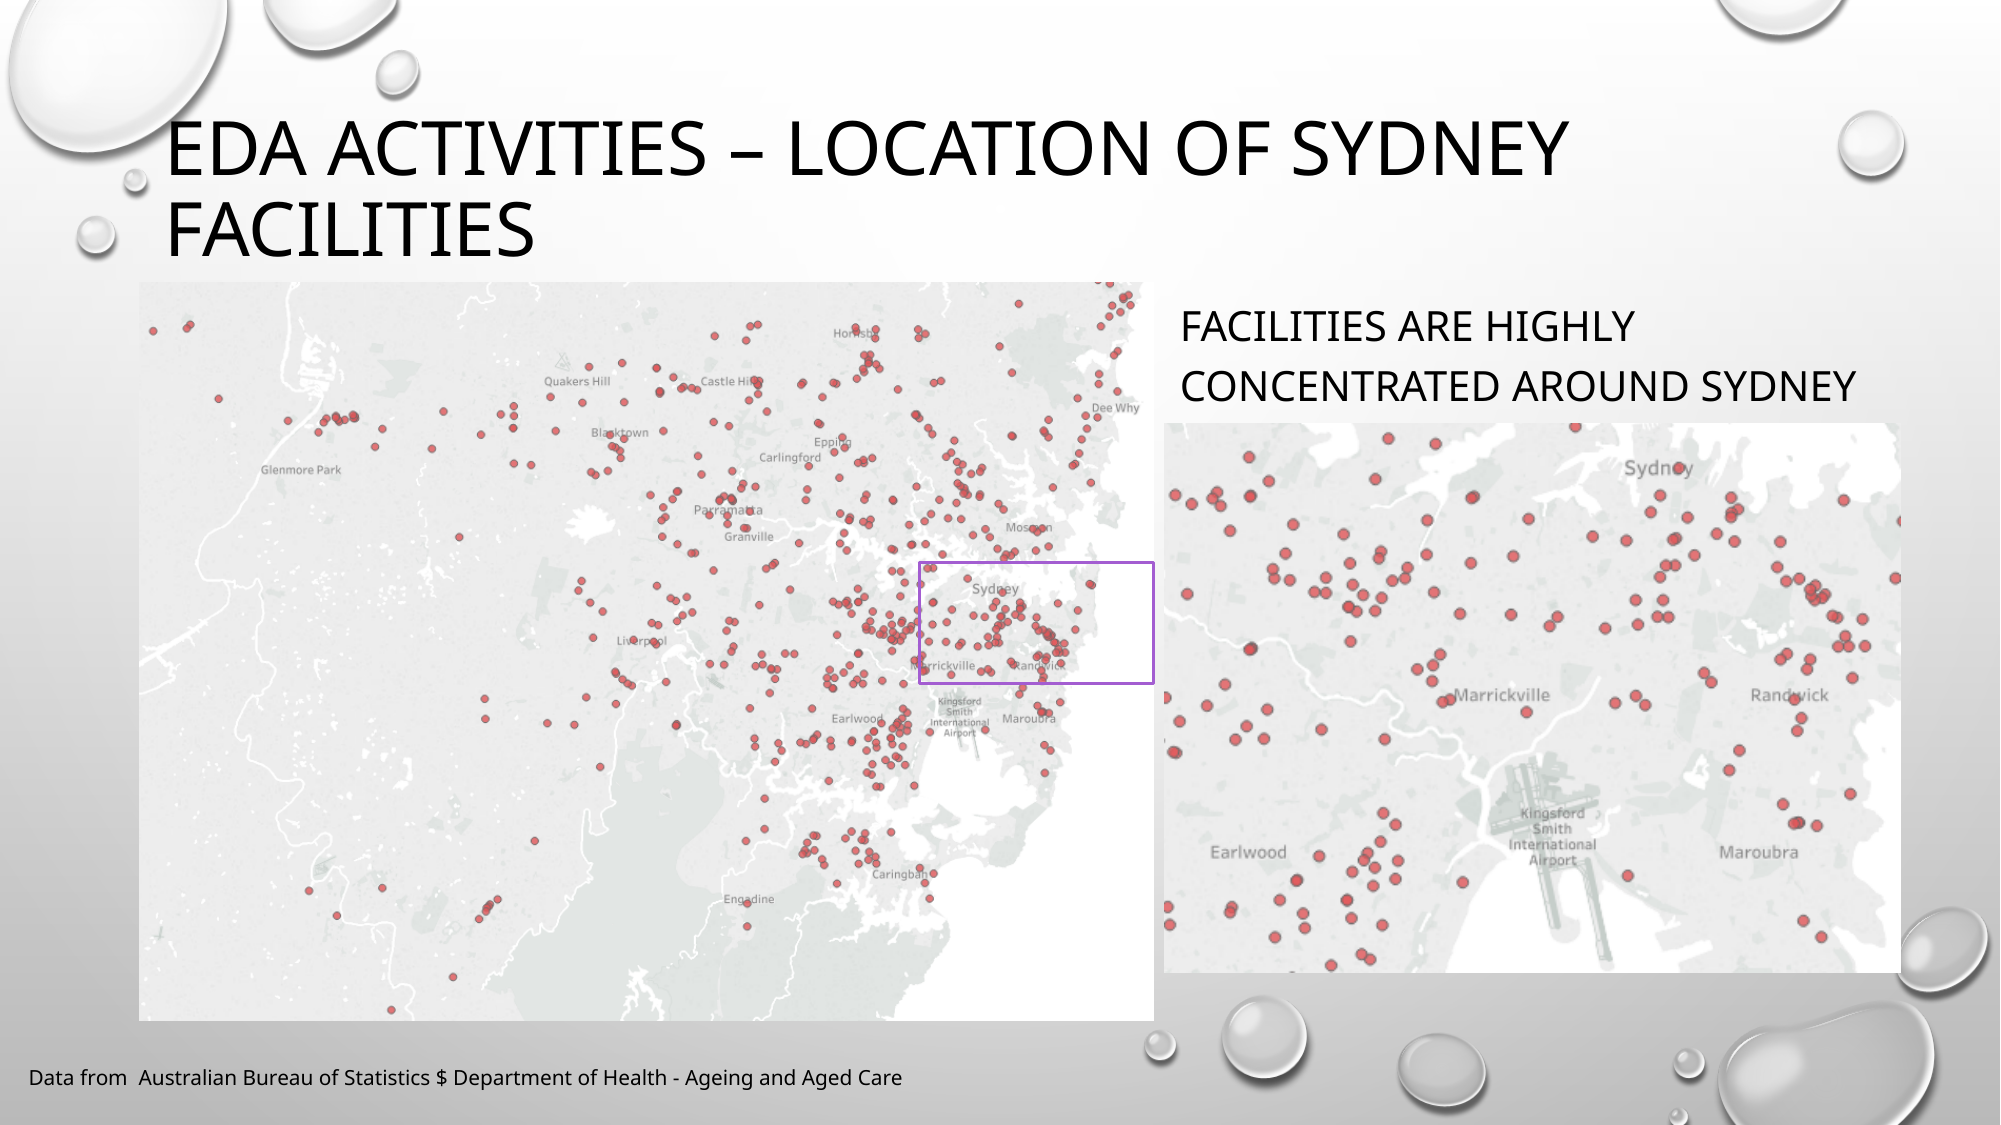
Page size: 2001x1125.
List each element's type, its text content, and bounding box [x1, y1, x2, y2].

title eda activities – Location of Sydney facilities [149, 101, 1851, 283]
picture [0, 0, 2000, 1125]
footer Data from Australian Bureau of Statistics $ Department of Health - Ageing and Aged Care [13, 1047, 1109, 1108]
list Facilities are highly concentrated around Sydney [1164, 282, 1901, 422]
